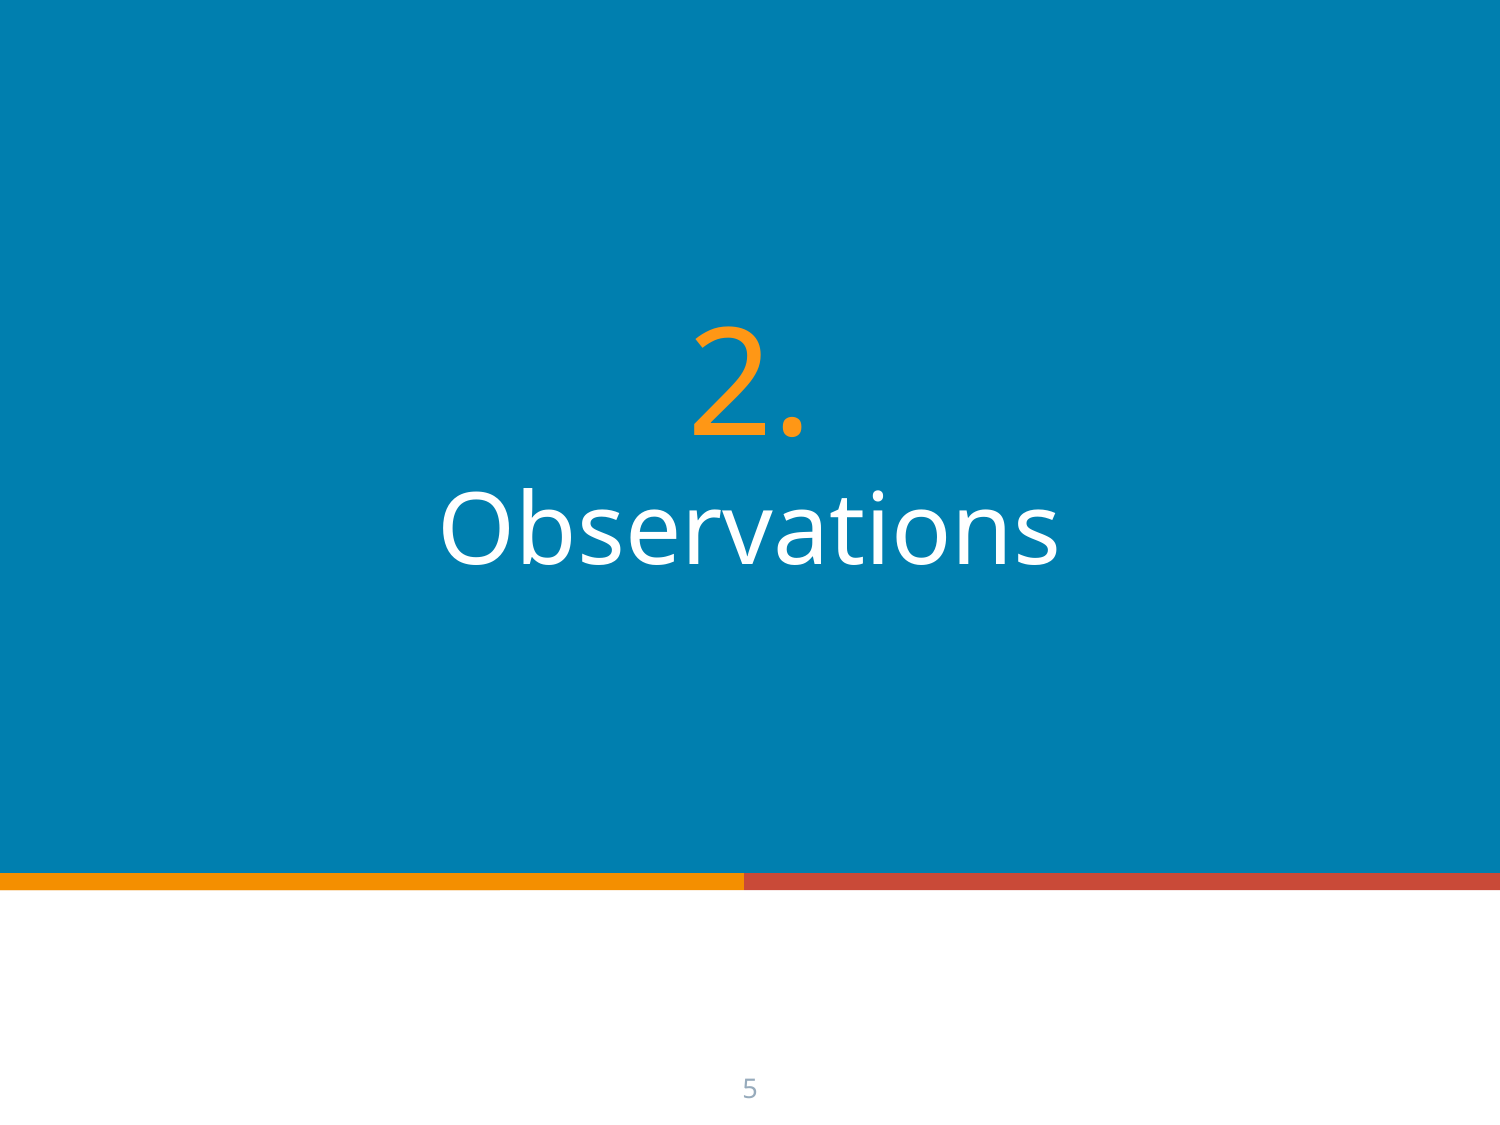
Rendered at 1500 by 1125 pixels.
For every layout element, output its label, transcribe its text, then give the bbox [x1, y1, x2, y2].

title 2. Observations [112, 346, 1388, 600]
picture [697, 327, 758, 346]
slide_number ‹#› [0, 1056, 1500, 1125]
